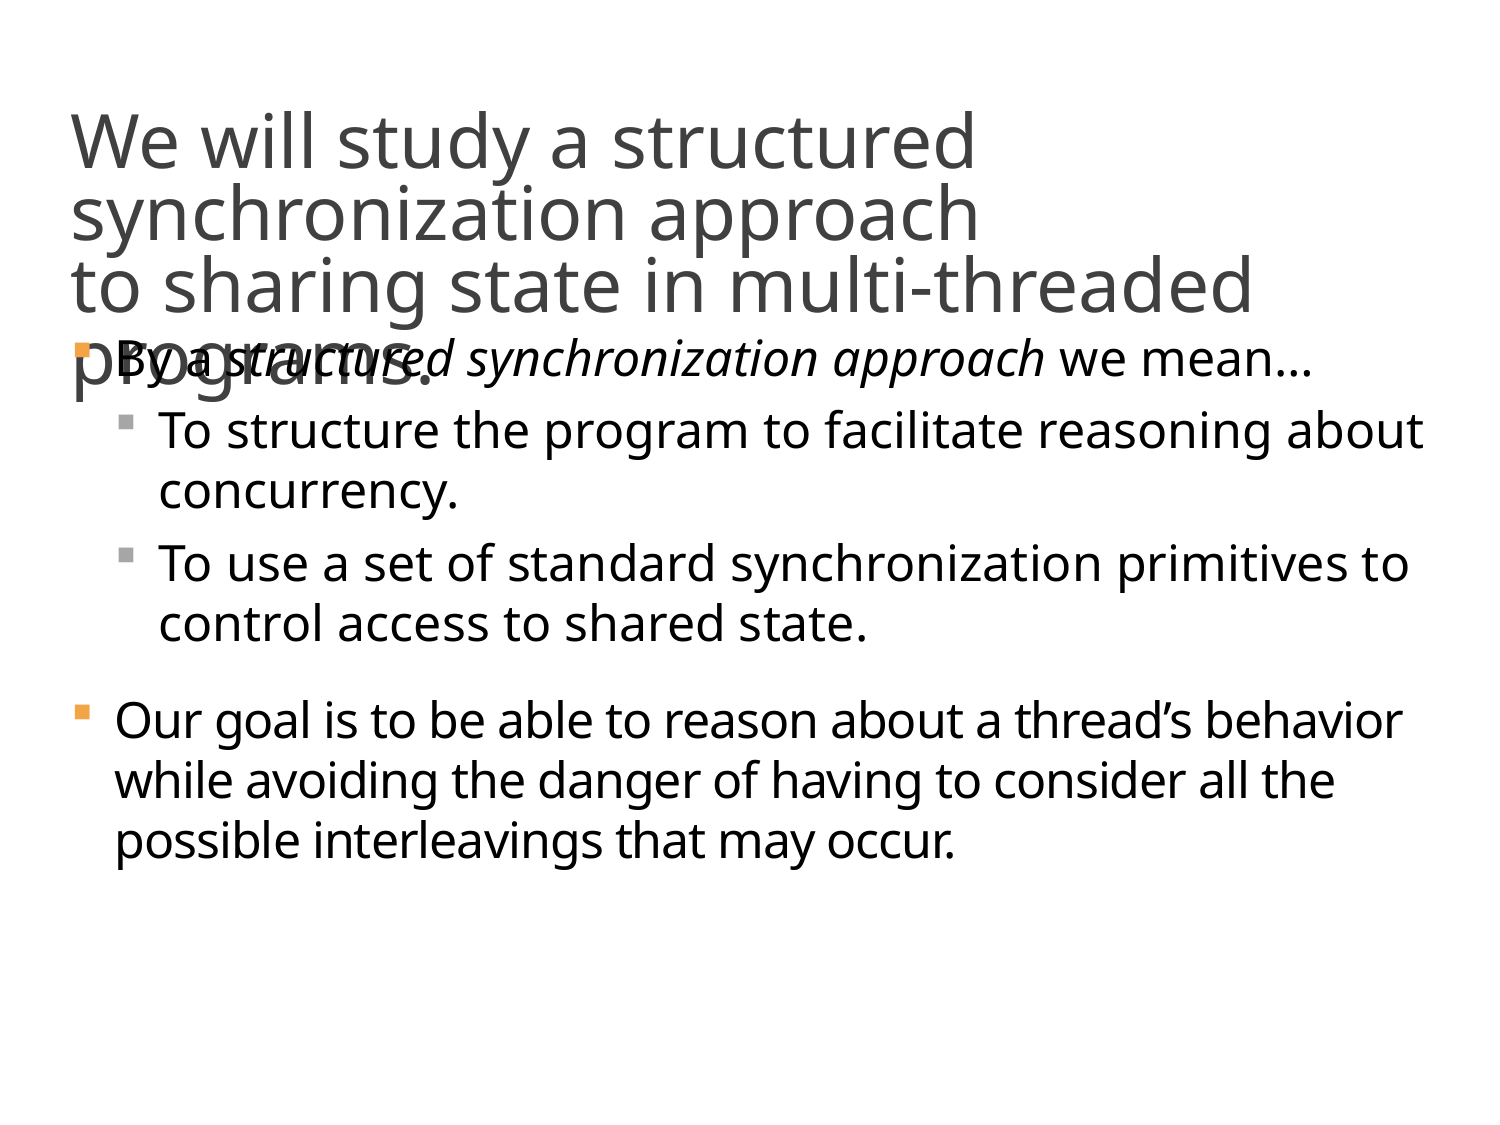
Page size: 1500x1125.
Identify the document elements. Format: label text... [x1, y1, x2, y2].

list By a structured synchronization approach we mean… To structure the program to facilitate reasoning about concurrency. To use a set of standard synchronization primitives to control access to shared state. Our goal is to be able to reason about a thread’s behavior while avoiding the danger of having to consider all the possible interleavings that may occur. [70, 326, 1430, 1065]
title We will study a structured synchronization approach to sharing state in multi-threaded programs. [70, 104, 1430, 326]
